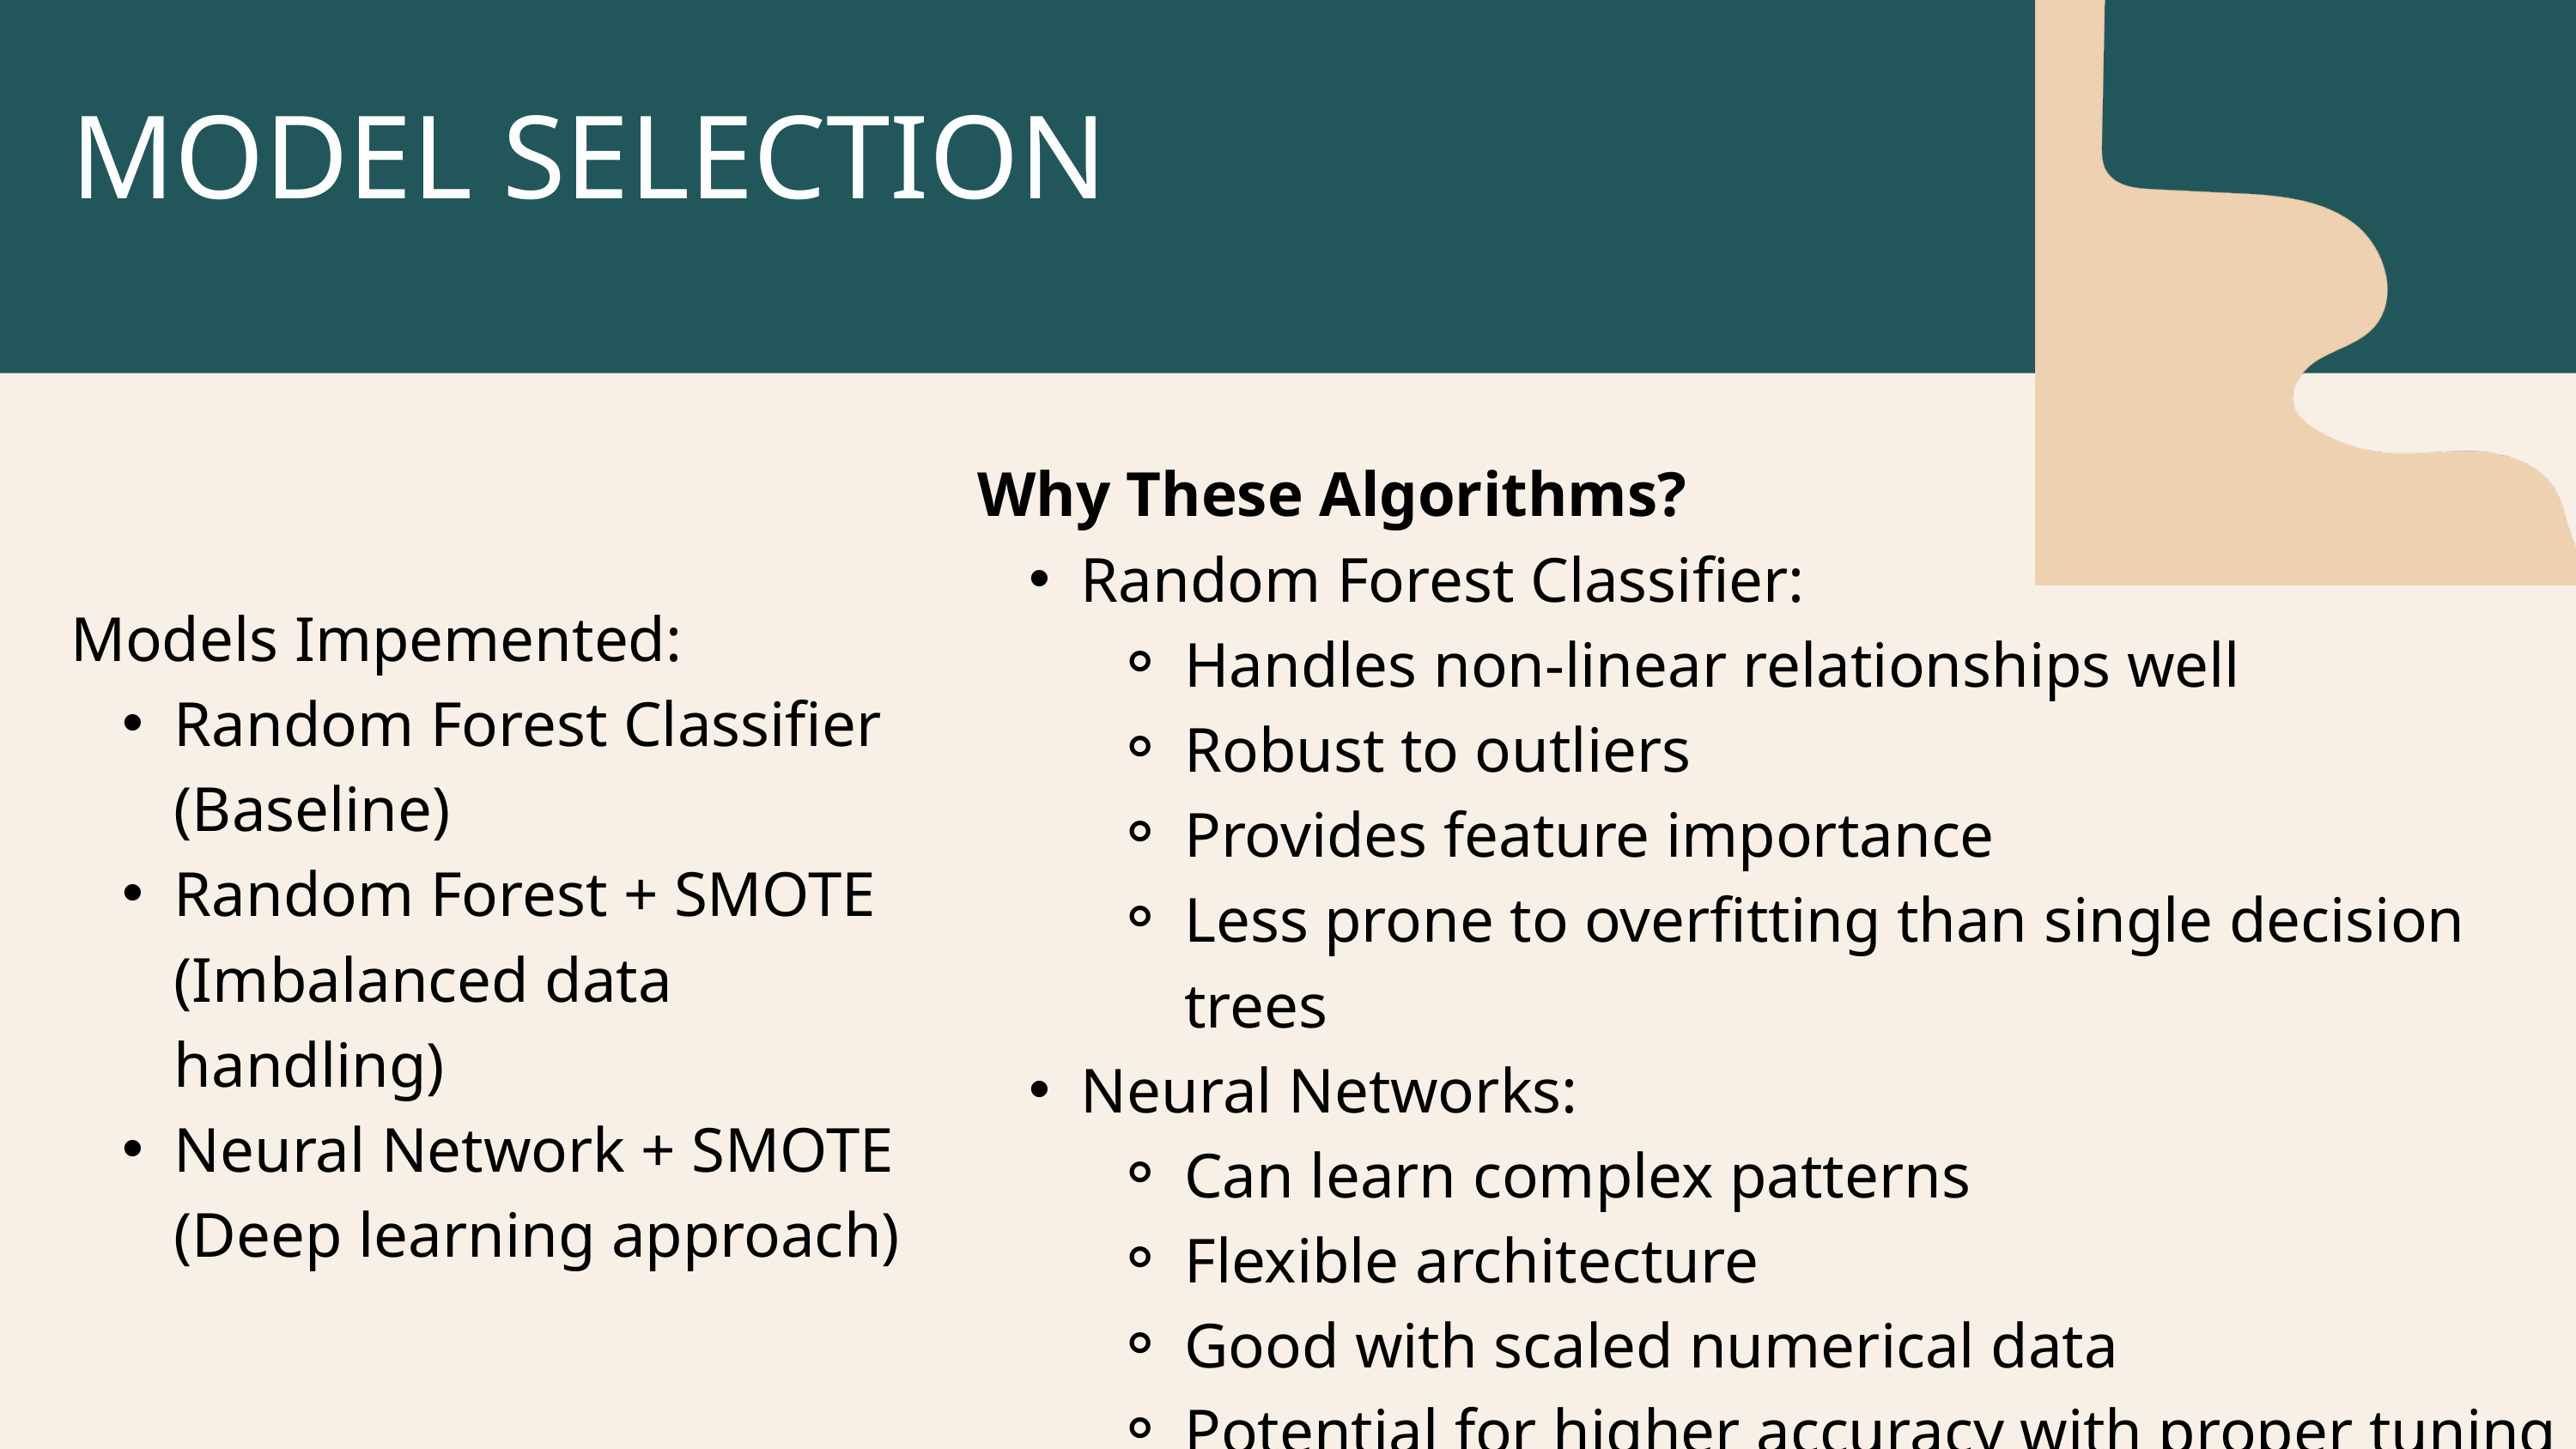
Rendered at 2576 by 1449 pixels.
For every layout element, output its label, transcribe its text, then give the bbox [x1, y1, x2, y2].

text_box Why These Algorithms? Random Forest Classifier: Handles non-linear relationships well Robust to outliers Provides feature importance Less prone to overfitting than single decision trees Neural Networks: Can learn complex patterns Flexible architecture Good with scaled numerical data Potential for higher accuracy with proper tuning [977, 443, 2576, 1449]
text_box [0, 270, 2576, 373]
text_box [2035, 383, 2576, 585]
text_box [0, 0, 2576, 261]
text_box Models Impemented: Random Forest Classifier (Baseline) Random Forest + SMOTE (Imbalanced data handling) Neural Network + SMOTE (Deep learning approach) [70, 588, 943, 1270]
